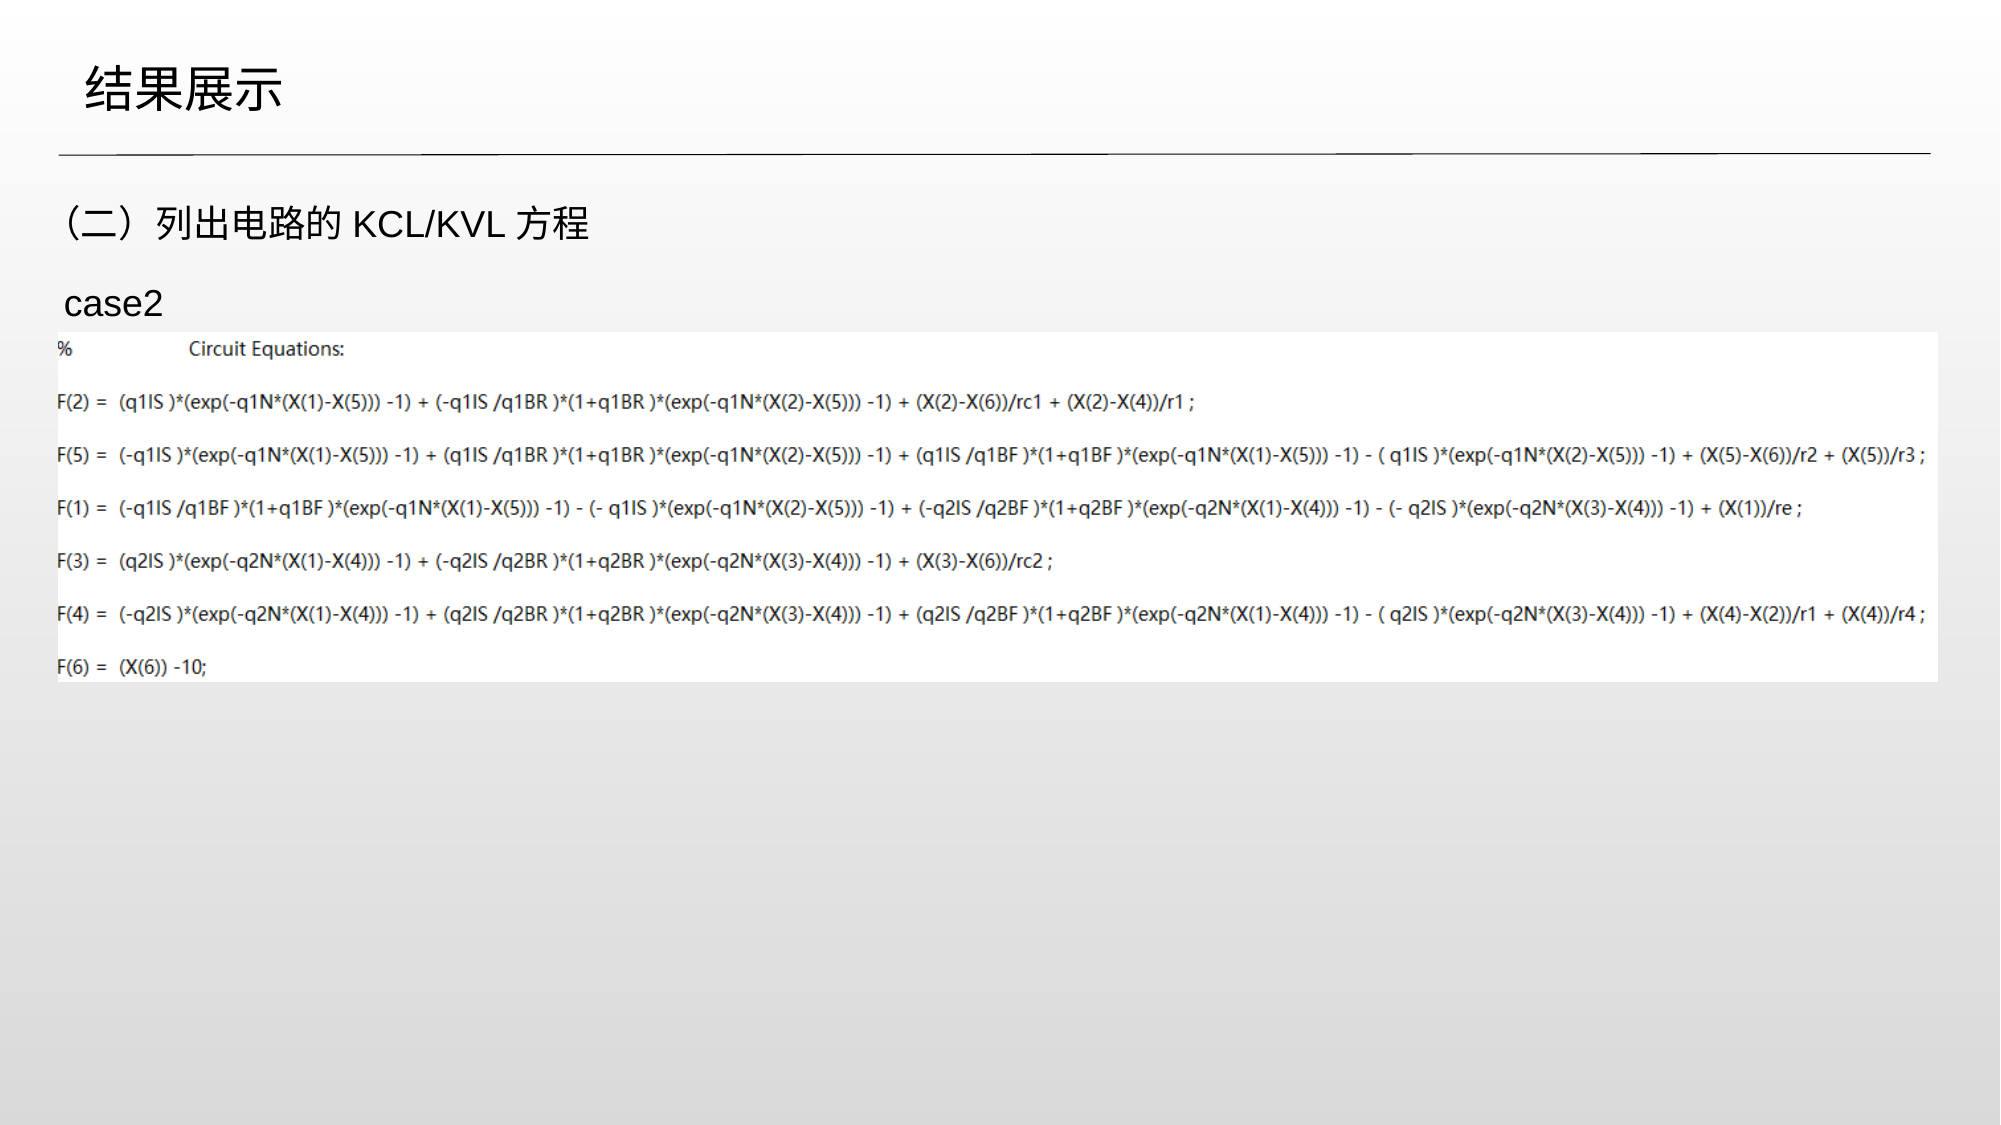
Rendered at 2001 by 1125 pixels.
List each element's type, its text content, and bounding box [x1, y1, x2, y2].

text_box （二）列出电路的KCL/KVL方程 [28, 192, 1039, 253]
text_box case2 [49, 271, 561, 332]
picture [58, 332, 1938, 682]
text_box 结果展示 [69, 50, 1115, 153]
